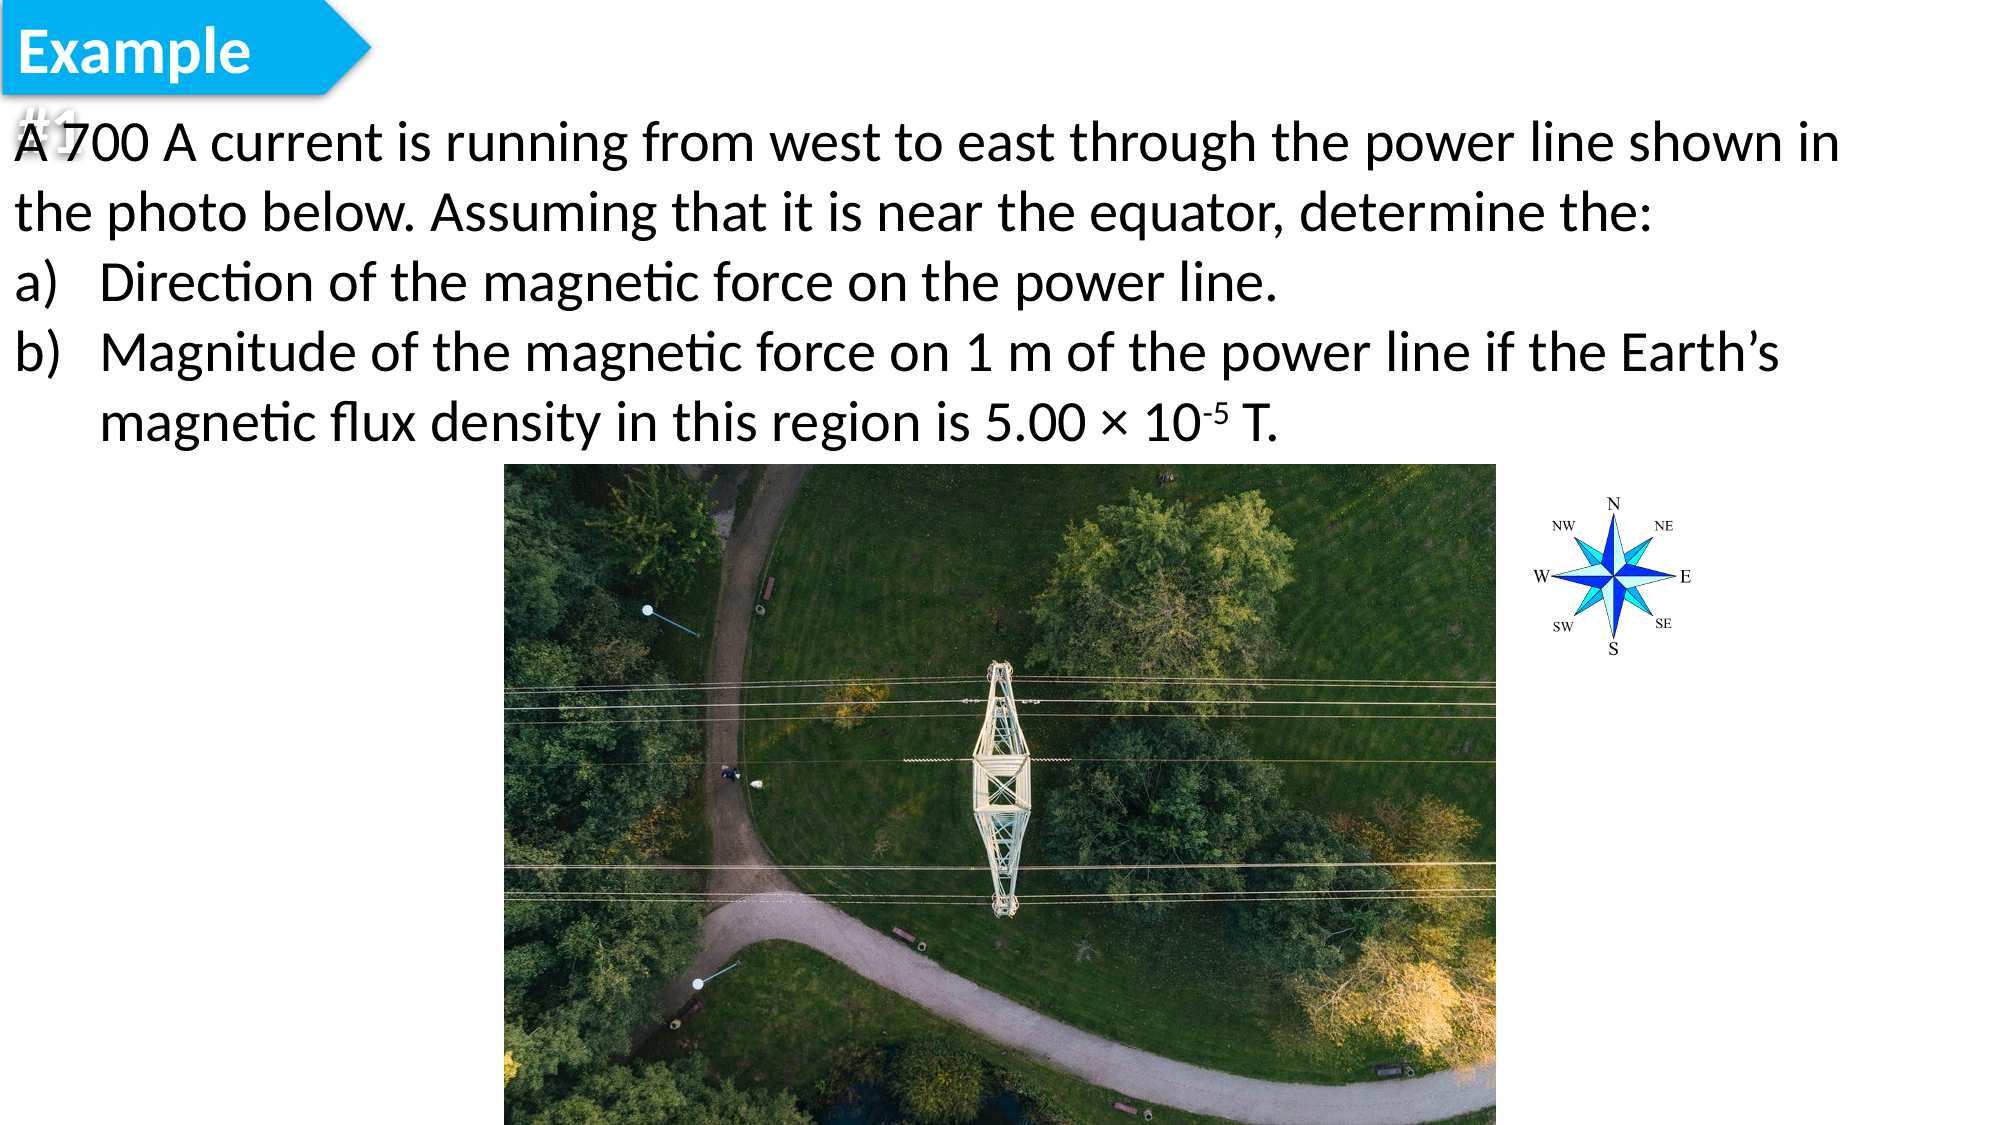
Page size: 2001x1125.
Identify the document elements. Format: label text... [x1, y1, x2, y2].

text_box A 700 A current is running from west to east through the power line shown in the photo below. Assuming that it is near the equator, determine the: Direction of the magnetic force on the power line. Magnitude of the magnetic force on 1 m of the power line if the Earth’s magnetic flux density in this region is 5.00 × 10-5 T. [0, 95, 1900, 461]
picture [504, 464, 1496, 1125]
picture [1529, 491, 1698, 661]
text_box Example #1 [2, 0, 372, 95]
